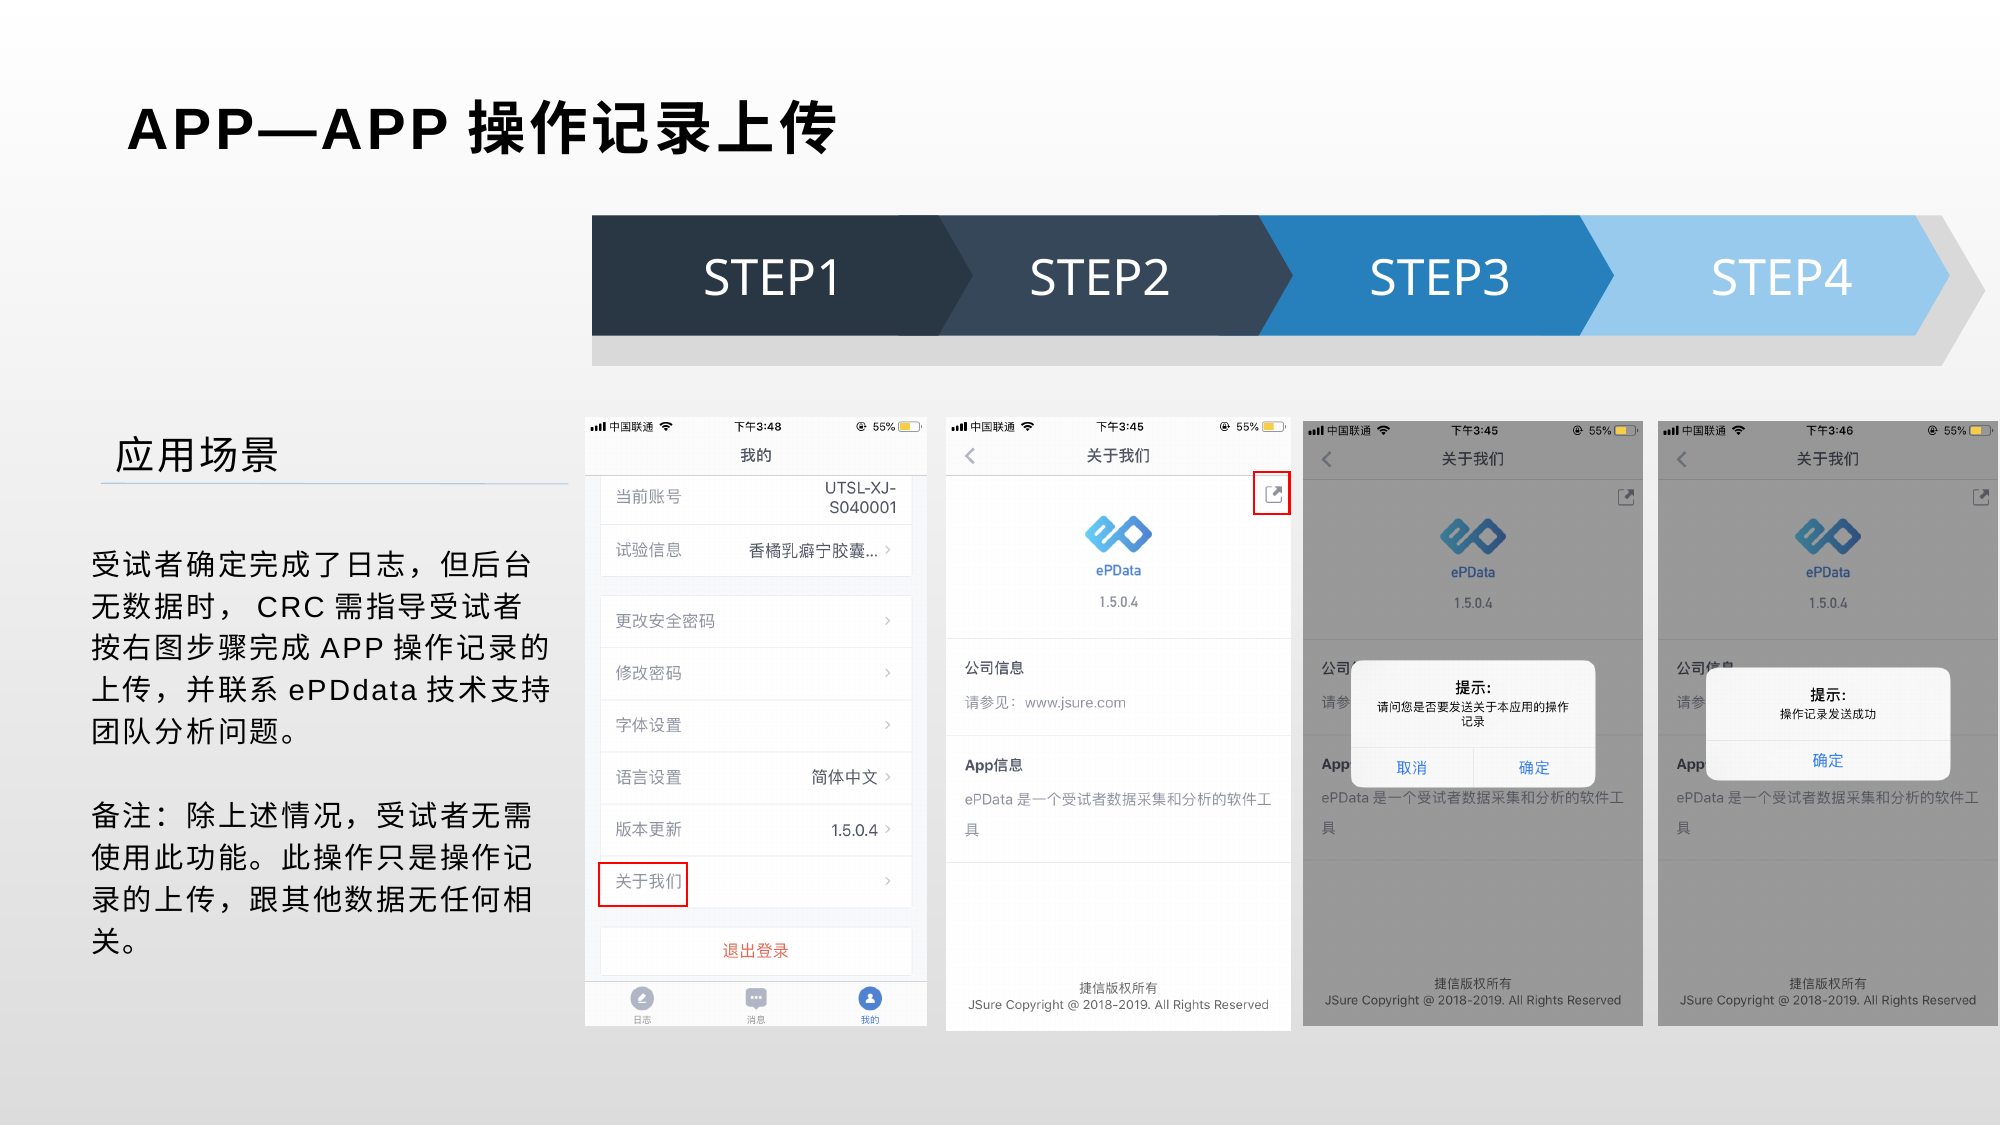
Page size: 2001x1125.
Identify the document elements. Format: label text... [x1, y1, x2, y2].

text_box [591, 214, 1987, 367]
picture [1303, 421, 1643, 1026]
text_box STEP1 [591, 214, 975, 337]
text_box APP—APP操作记录上传 [109, 73, 1891, 180]
text_box 应用场景 [100, 413, 398, 483]
text_box 受试者确定完成了日志，但后台无数据时，CRC需指导受试者按右图步骤完成APP操作记录的上传，并联系ePDdata技术支持团队分析问题。 备注：除上述情况，受试者无需使用此功能。此操作只是操作记录的上传，跟其他数据无任何相关。 [76, 531, 569, 872]
picture [1658, 421, 1998, 1026]
text_box STEP2 [940, 214, 1295, 337]
picture [946, 417, 1291, 1031]
text_box STEP4 [1581, 214, 1951, 337]
text_box STEP3 [1260, 214, 1616, 337]
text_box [585, 417, 927, 1026]
